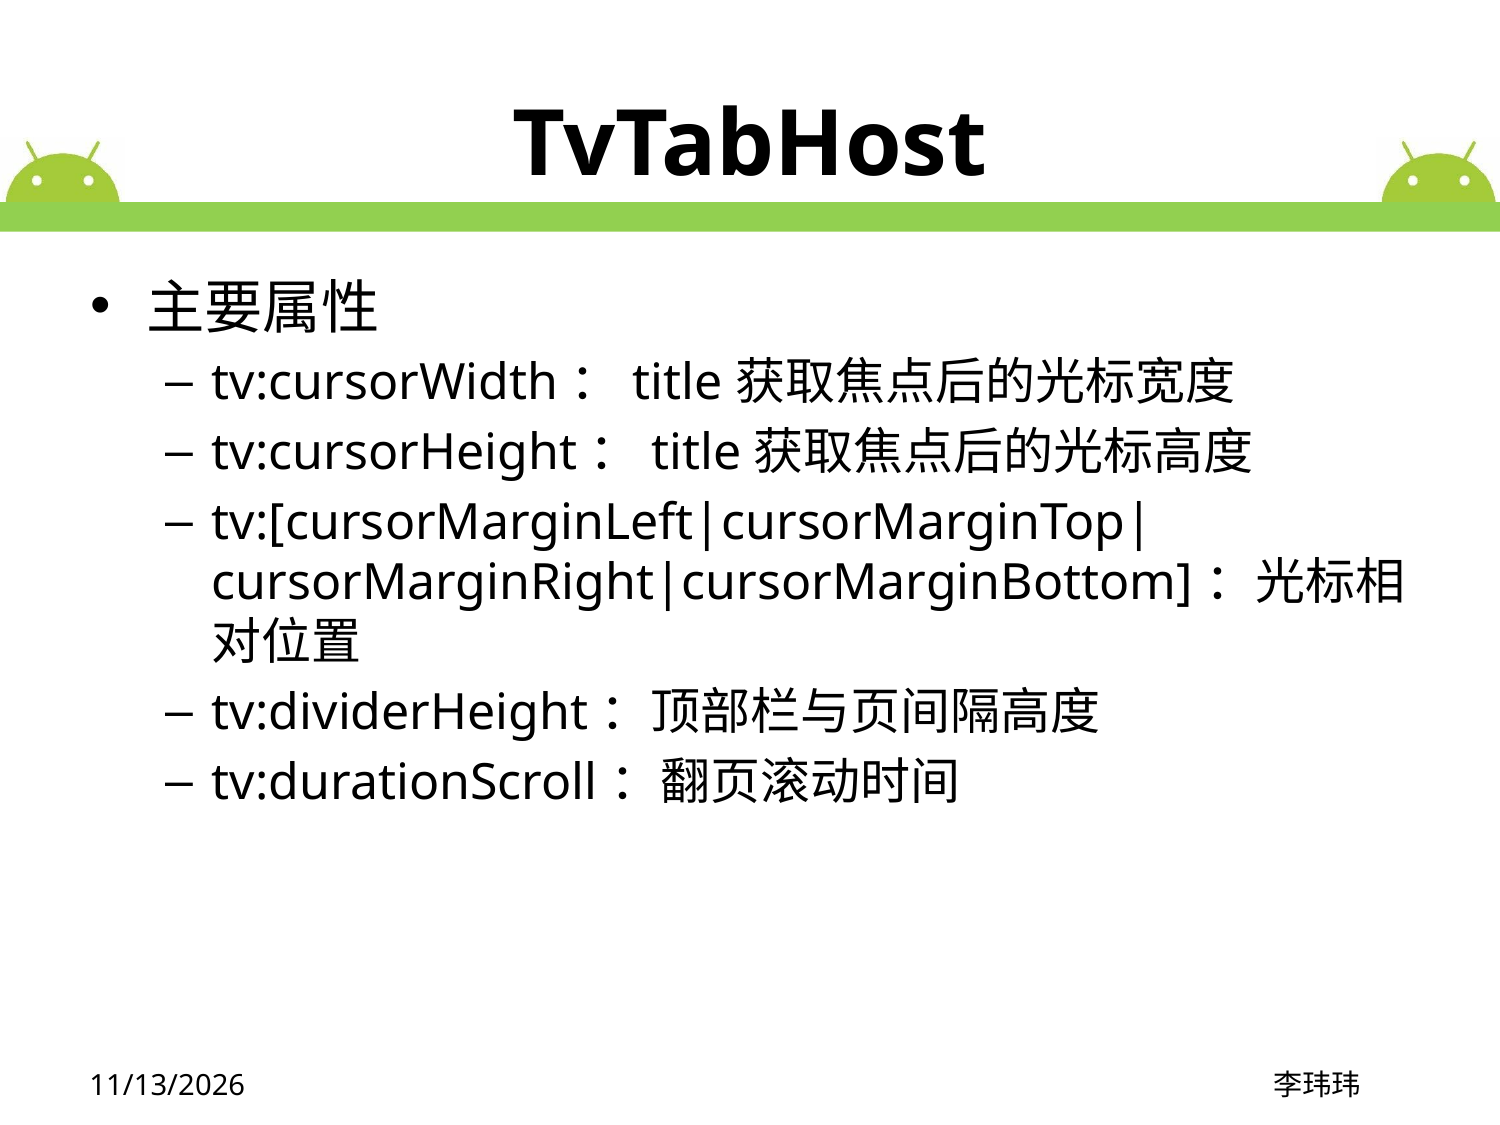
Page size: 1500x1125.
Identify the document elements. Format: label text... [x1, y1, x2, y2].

picture [1425, 137, 1500, 202]
list 主要属性 tv:cursorWidth：title获取焦点后的光标宽度 tv:cursorHeight：title获取焦点后的光标高度 tv:[cursorMarginLeft|cursorMarginTop| cursorMarginRight|cursorMarginBottom]：光标相对位置 tv:dividerHeight：顶部栏与页间隔高度 tv:durationScroll：翻页滚动时间 [75, 262, 1425, 1094]
title TvTabHost [75, 45, 1425, 233]
picture [0, 137, 75, 202]
